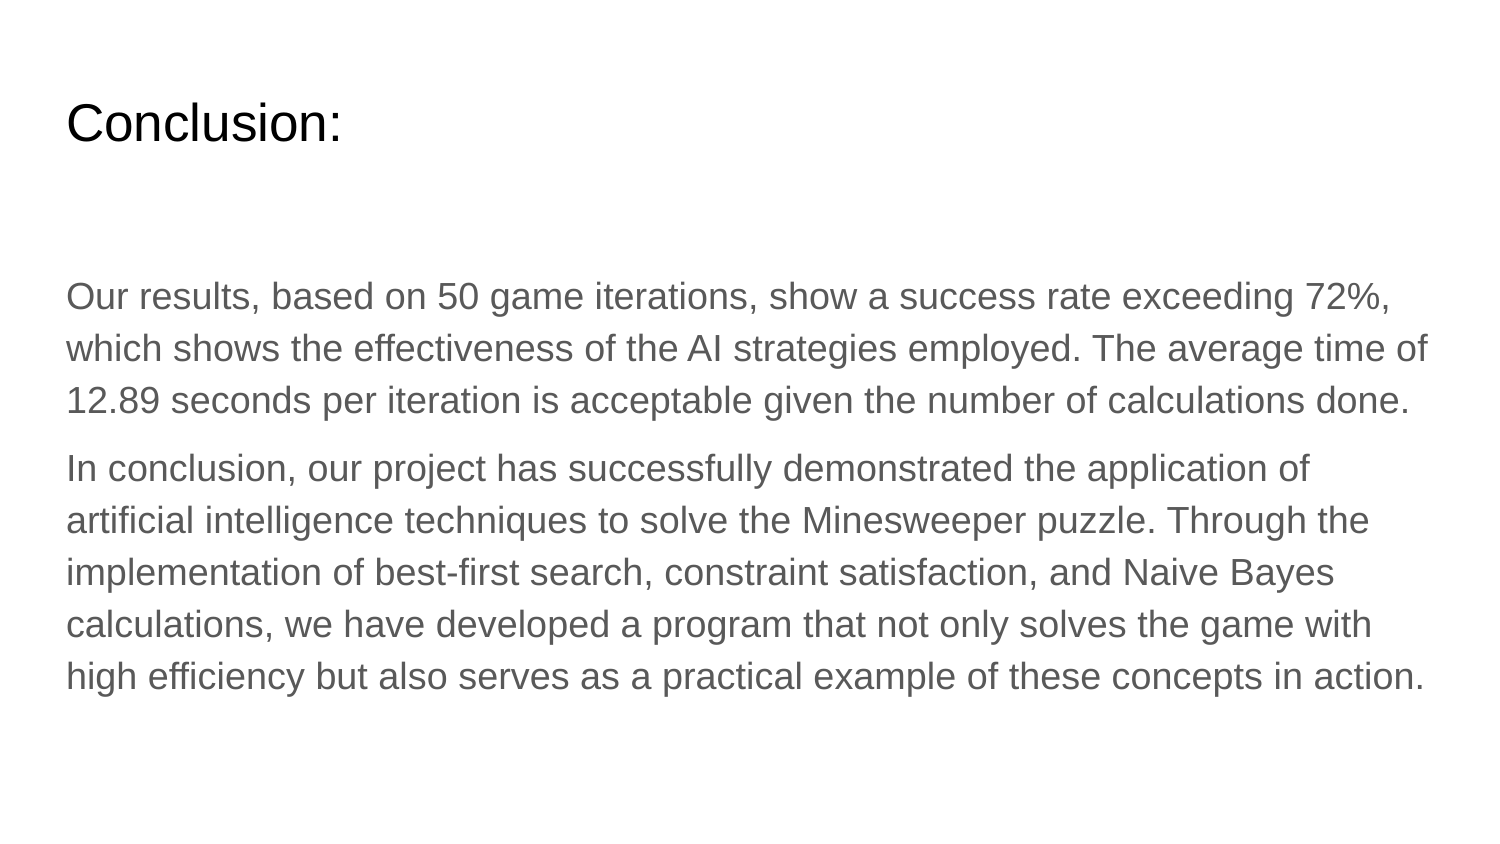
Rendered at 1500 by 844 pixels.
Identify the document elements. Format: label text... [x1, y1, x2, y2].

title Conclusion: [51, 72, 1449, 167]
list Our results, based on 50 game iterations, show a success rate exceeding 72%, which shows the effectiveness of the AI strategies employed. The average time of 12.89 seconds per iteration is acceptable given the number of calculations done. In conclusion, our project has successfully demonstrated the application of artificial intelligence techniques to solve the Minesweeper puzzle. Through the implementation of best-first search, constraint satisfaction, and Naive Bayes calculations, we have developed a program that not only solves the game with high efficiency but also serves as a practical example of these concepts in action. [51, 189, 1449, 750]
